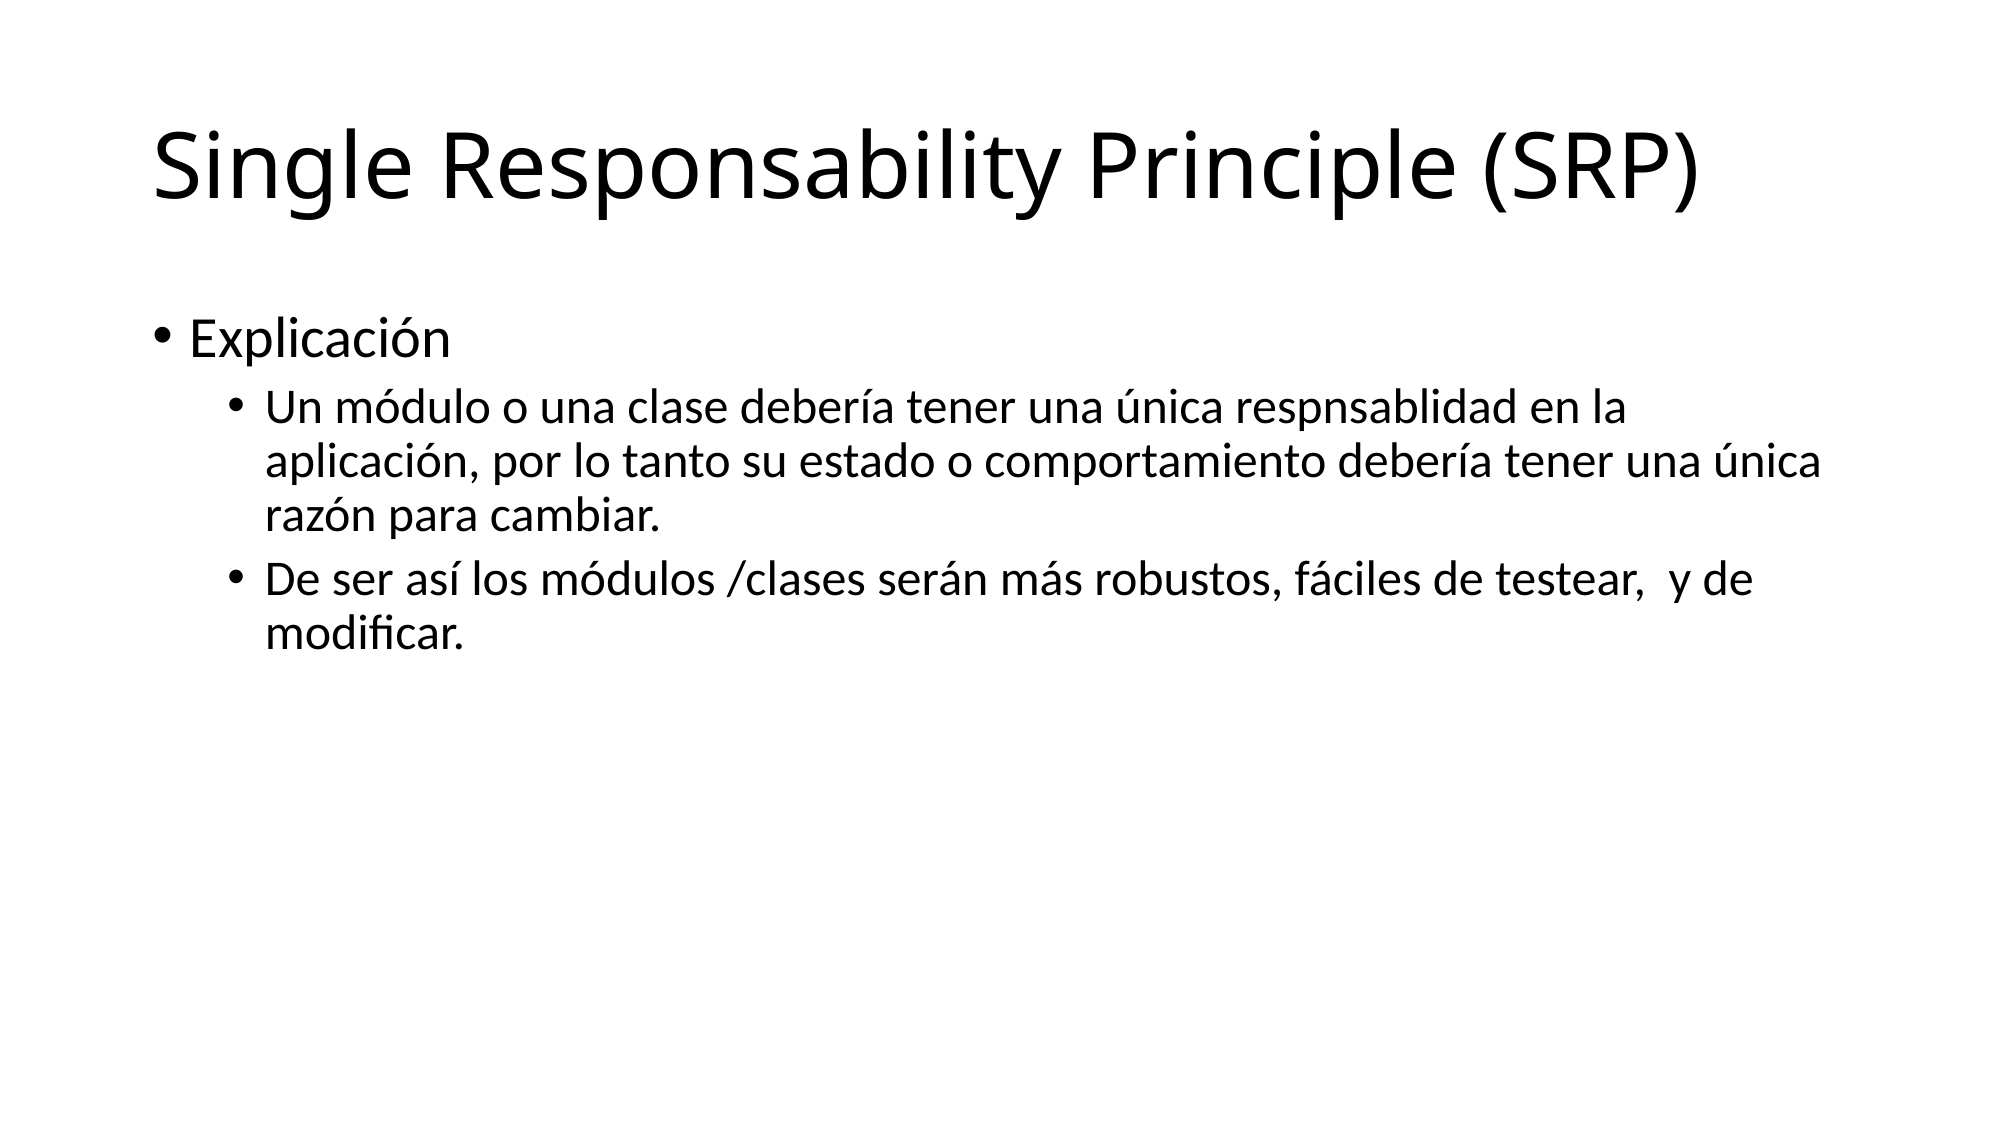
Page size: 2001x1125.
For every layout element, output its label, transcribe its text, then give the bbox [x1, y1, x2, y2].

list Explicación Un módulo o una clase debería tener una única respnsablidad en la aplicación, por lo tanto su estado o comportamiento debería tener una única razón para cambiar. De ser así los módulos /clases serán más robustos, fáciles de testear, y de modificar. [137, 299, 1863, 1014]
title Single Responsability Principle (SRP) [137, 59, 1863, 278]
